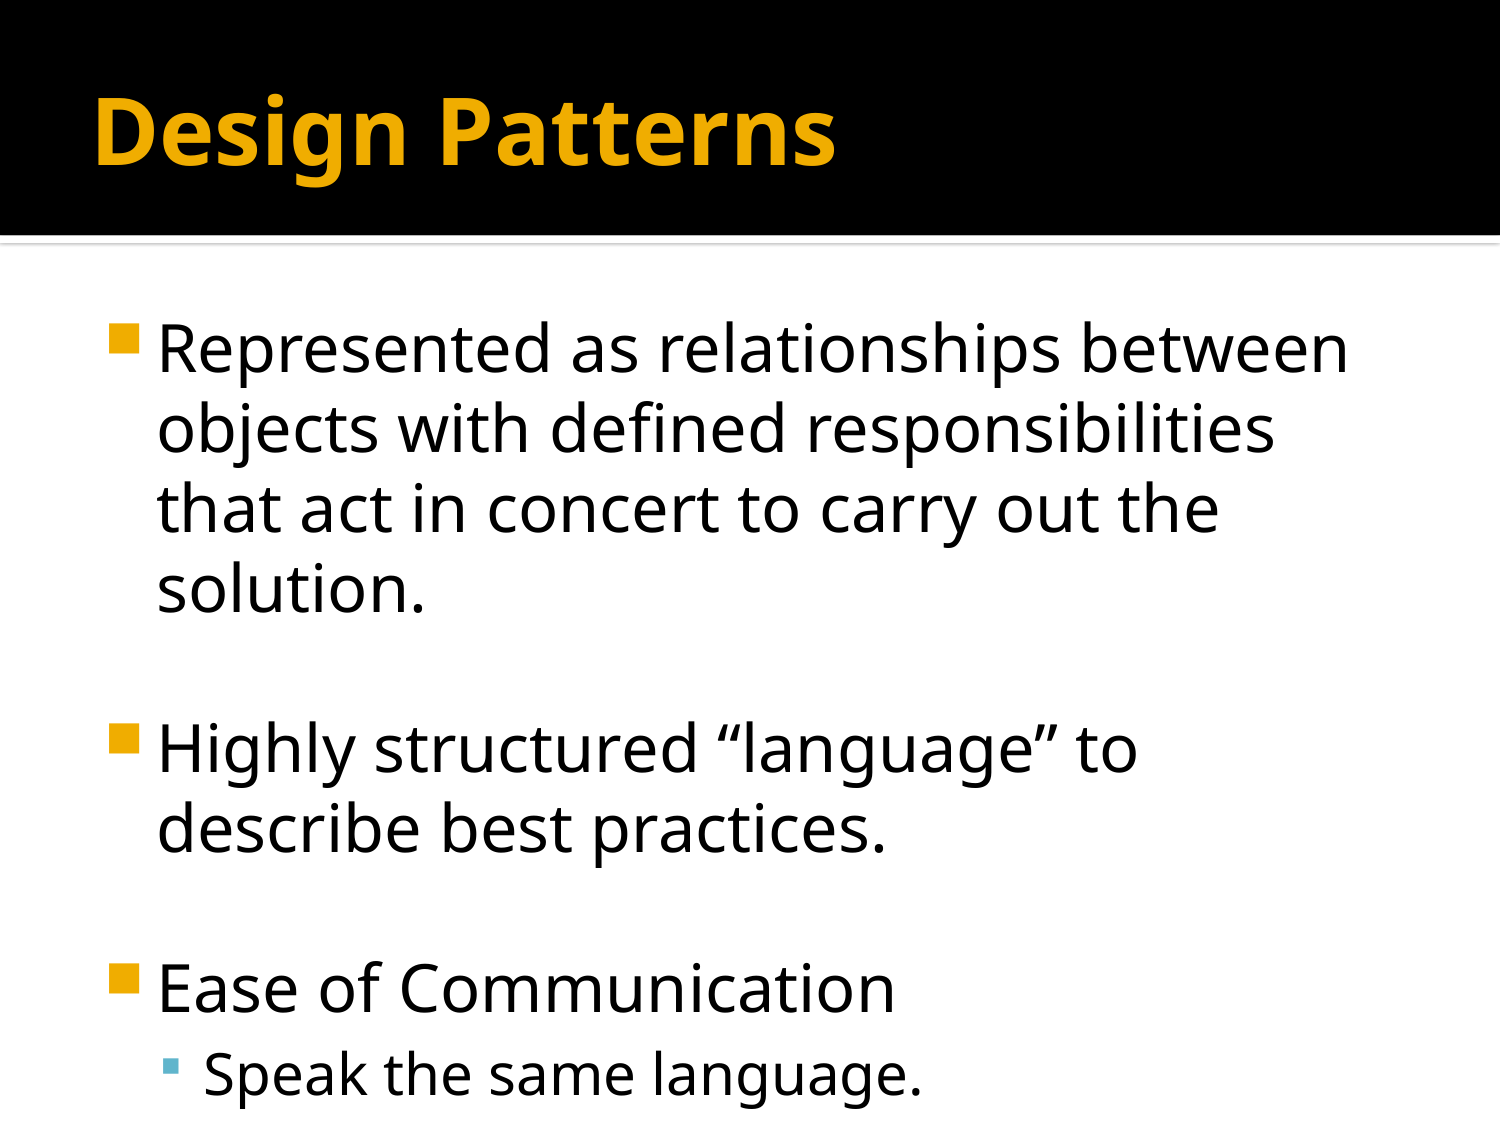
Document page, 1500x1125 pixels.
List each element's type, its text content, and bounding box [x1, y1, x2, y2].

list Represented as relationships between objects with defined responsibilities that act in concert to carry out the solution. Highly structured “language” to describe best practices. Ease of Communication Speak the same language. [75, 291, 1425, 1050]
title Design Patterns [75, 25, 1425, 231]
